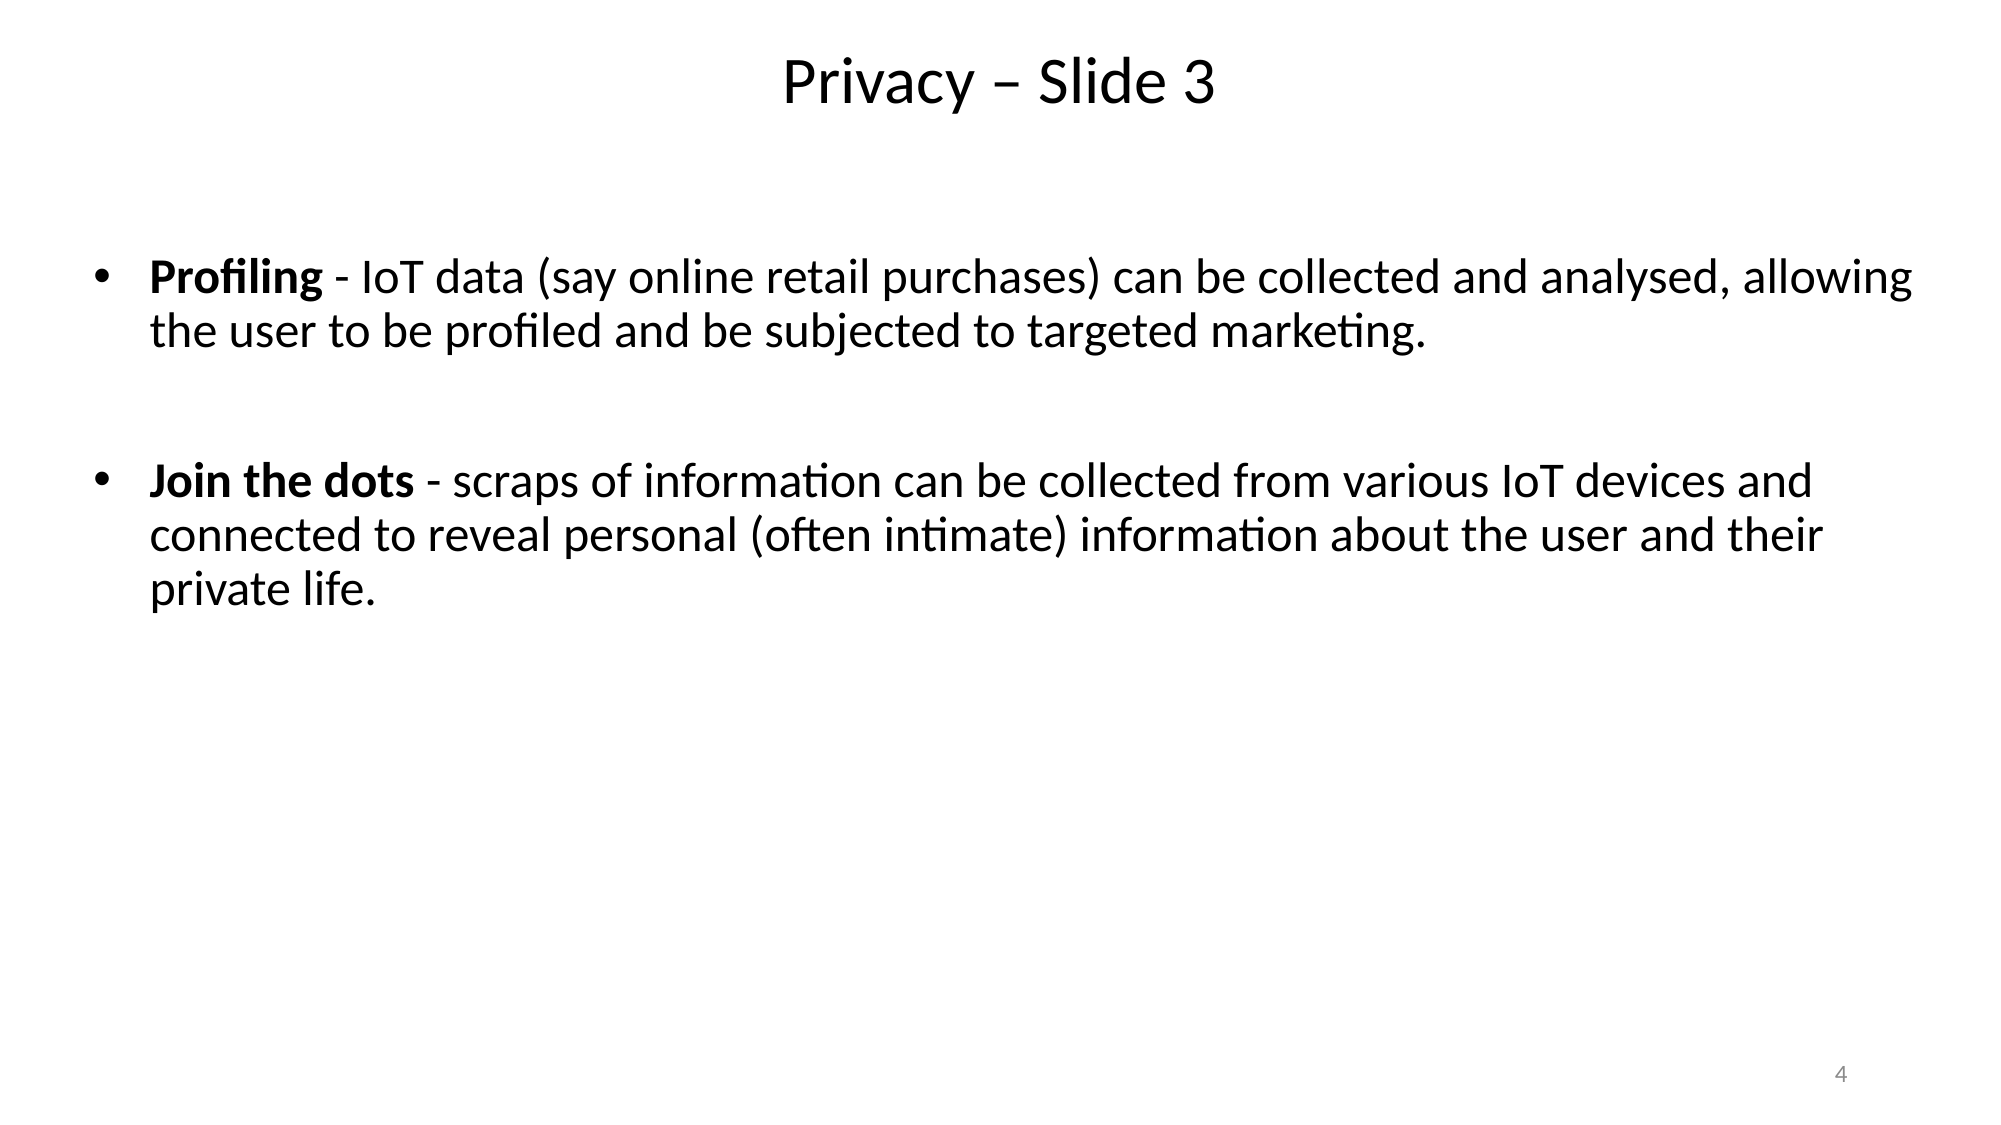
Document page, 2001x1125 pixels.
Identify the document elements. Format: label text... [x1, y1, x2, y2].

slide_number 4 [1412, 1042, 1863, 1103]
subtitle Profiling - IoT data (say online retail purchases) can be collected and analysed, allowing the user to be profiled and be subjected to targeted marketing. Join the dots - scraps of information can be collected from various IoT devices and connected to reveal personal (often intimate) information about the user and their private life. [78, 162, 1959, 1025]
text_box Privacy – Slide 3 [90, 29, 1910, 124]
